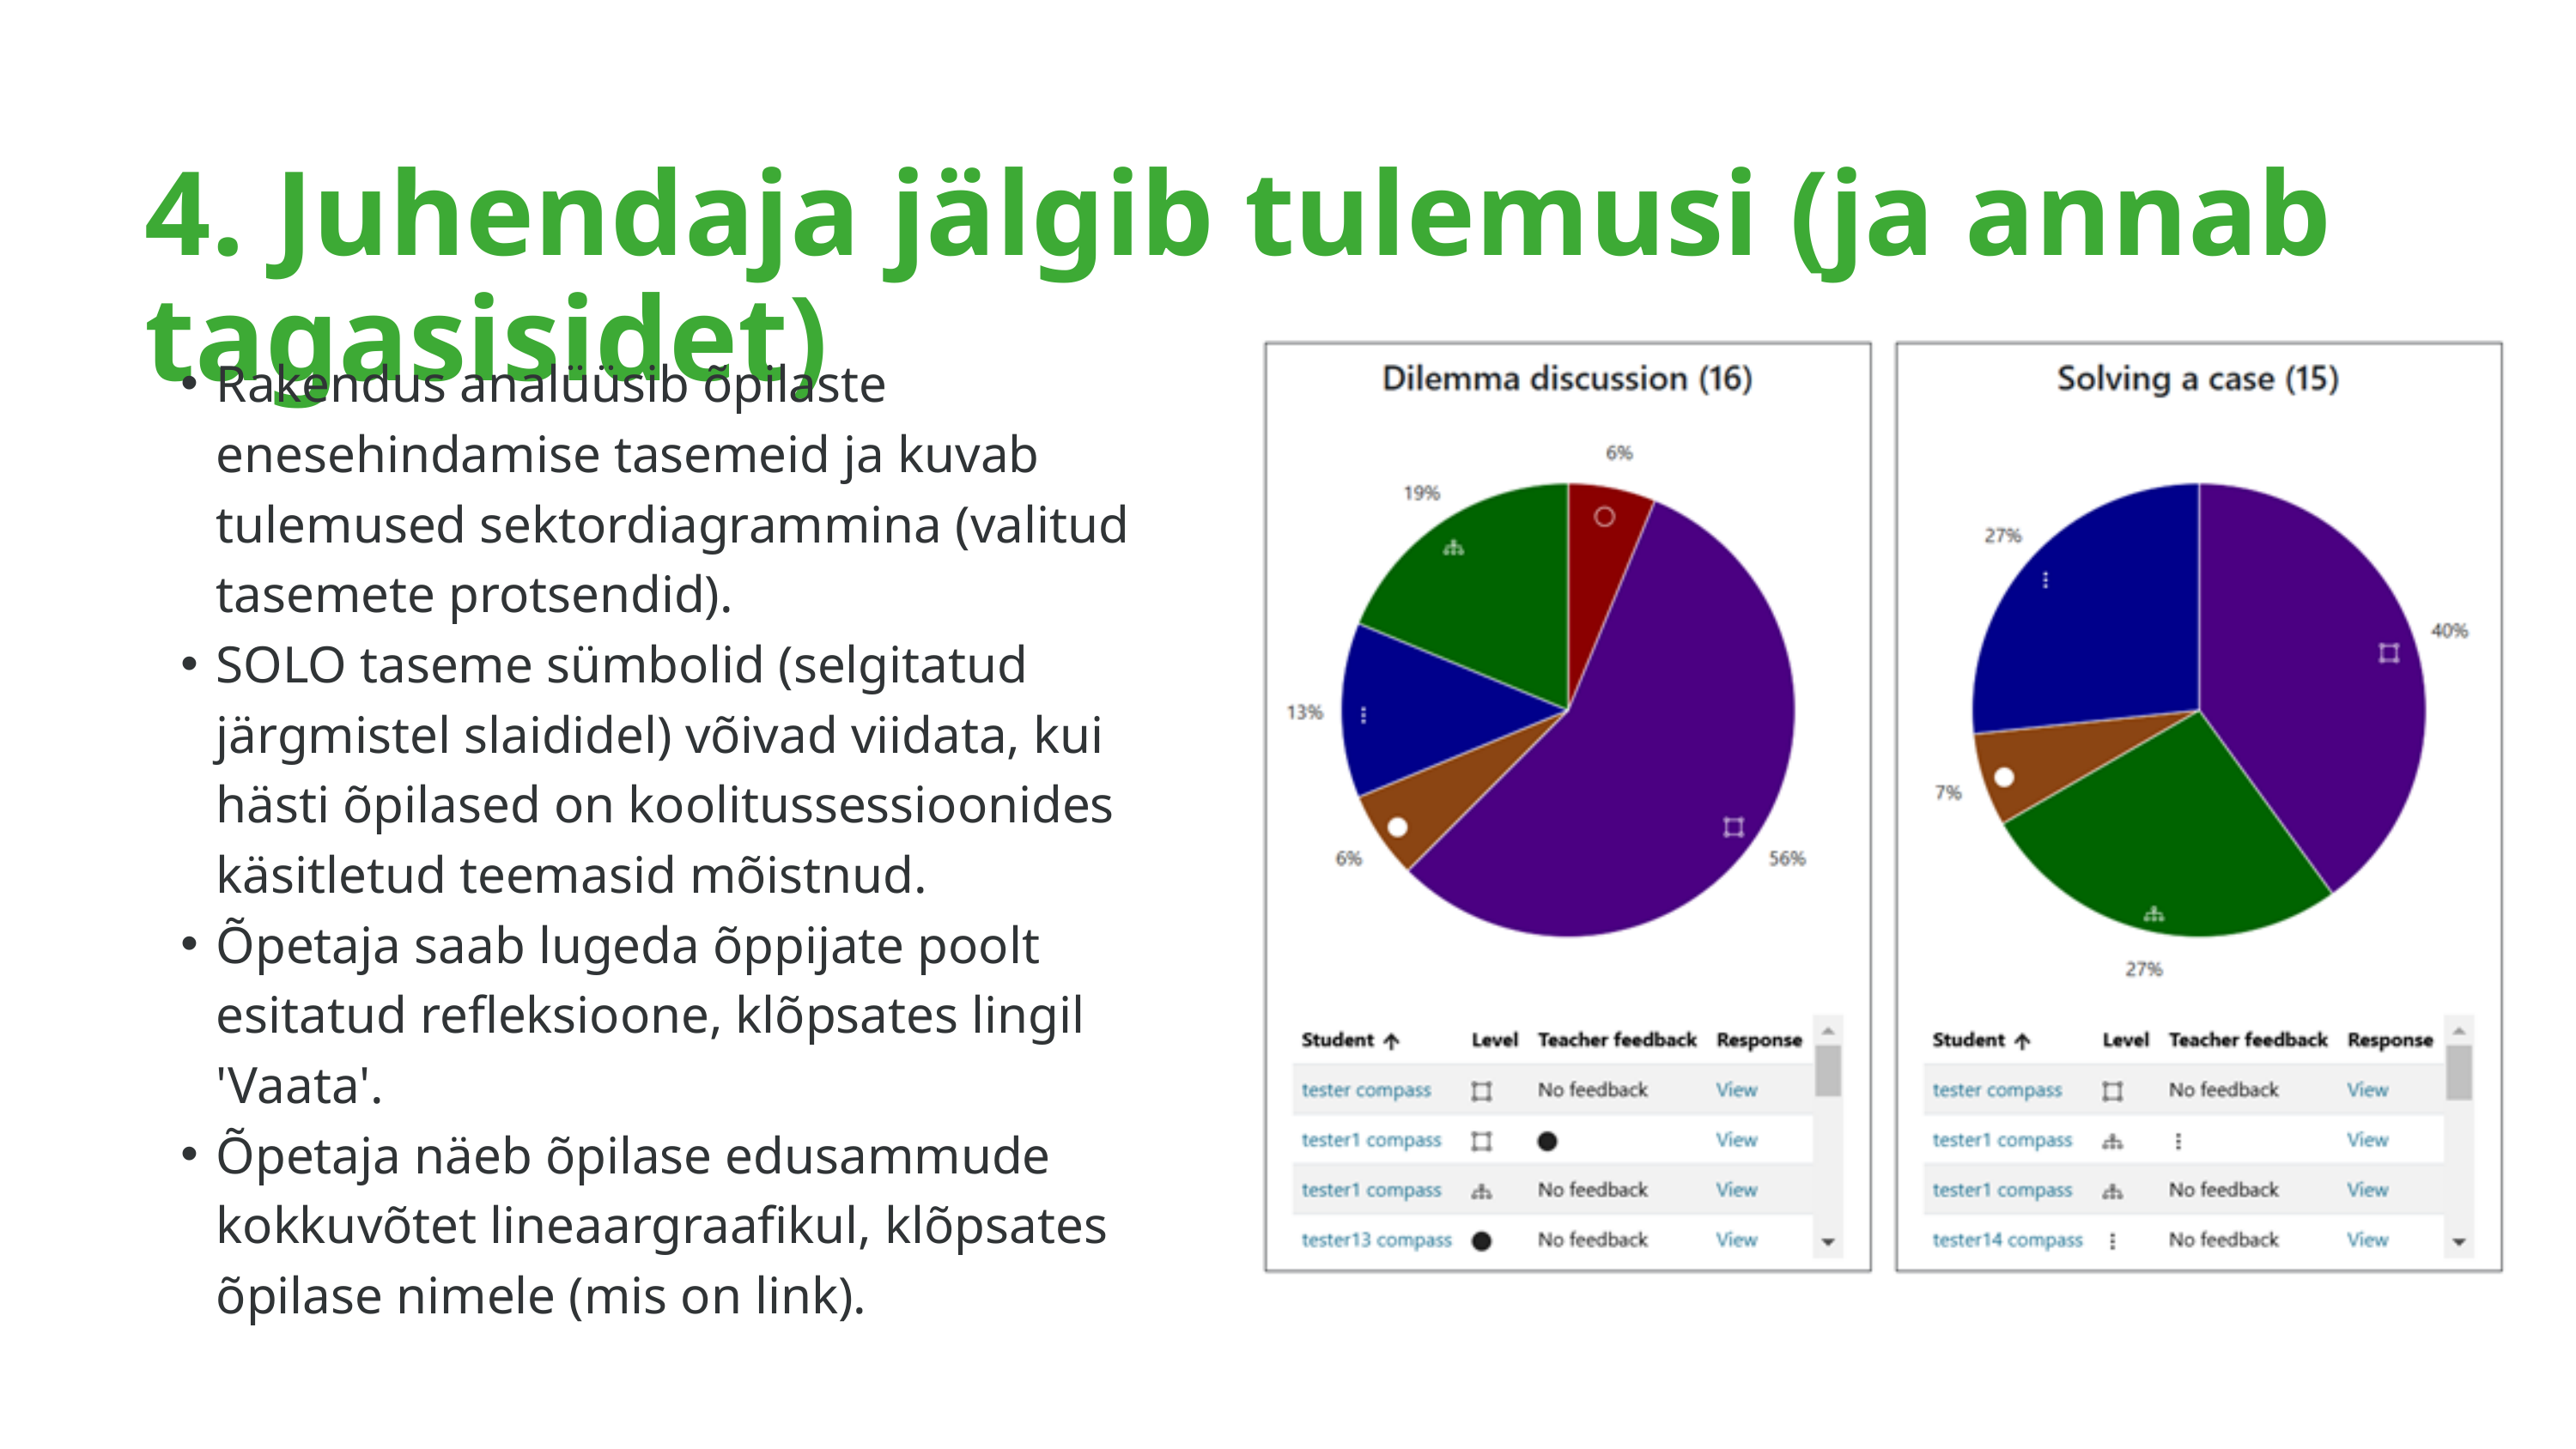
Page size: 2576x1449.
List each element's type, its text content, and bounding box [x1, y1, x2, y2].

text_box 4. Juhendaja jälgib tulemusi (ja annab tagasisidet) [144, 153, 2559, 404]
text_box Rakendus analüüsib õpilaste enesehindamise tasemeid ja kuvab tulemused sektordiagrammina (valitud tasemete protsendid). SOLO taseme sümbolid (selgitatud järgmistel slaididel) võivad viidata, kui hästi õpilased on koolitussessioonides käsitletud teemasid mõistnud. Õpetaja saab lugeda õppijate poolt esitatud refleksioone, klõpsates lingil 'Vaata'. Õpetaja näeb õpilase edusammude kokkuvõtet lineaargraafikul, klõpsates õpilase nimele (mis on link). [144, 342, 1223, 1324]
picture [1222, 319, 2541, 1296]
